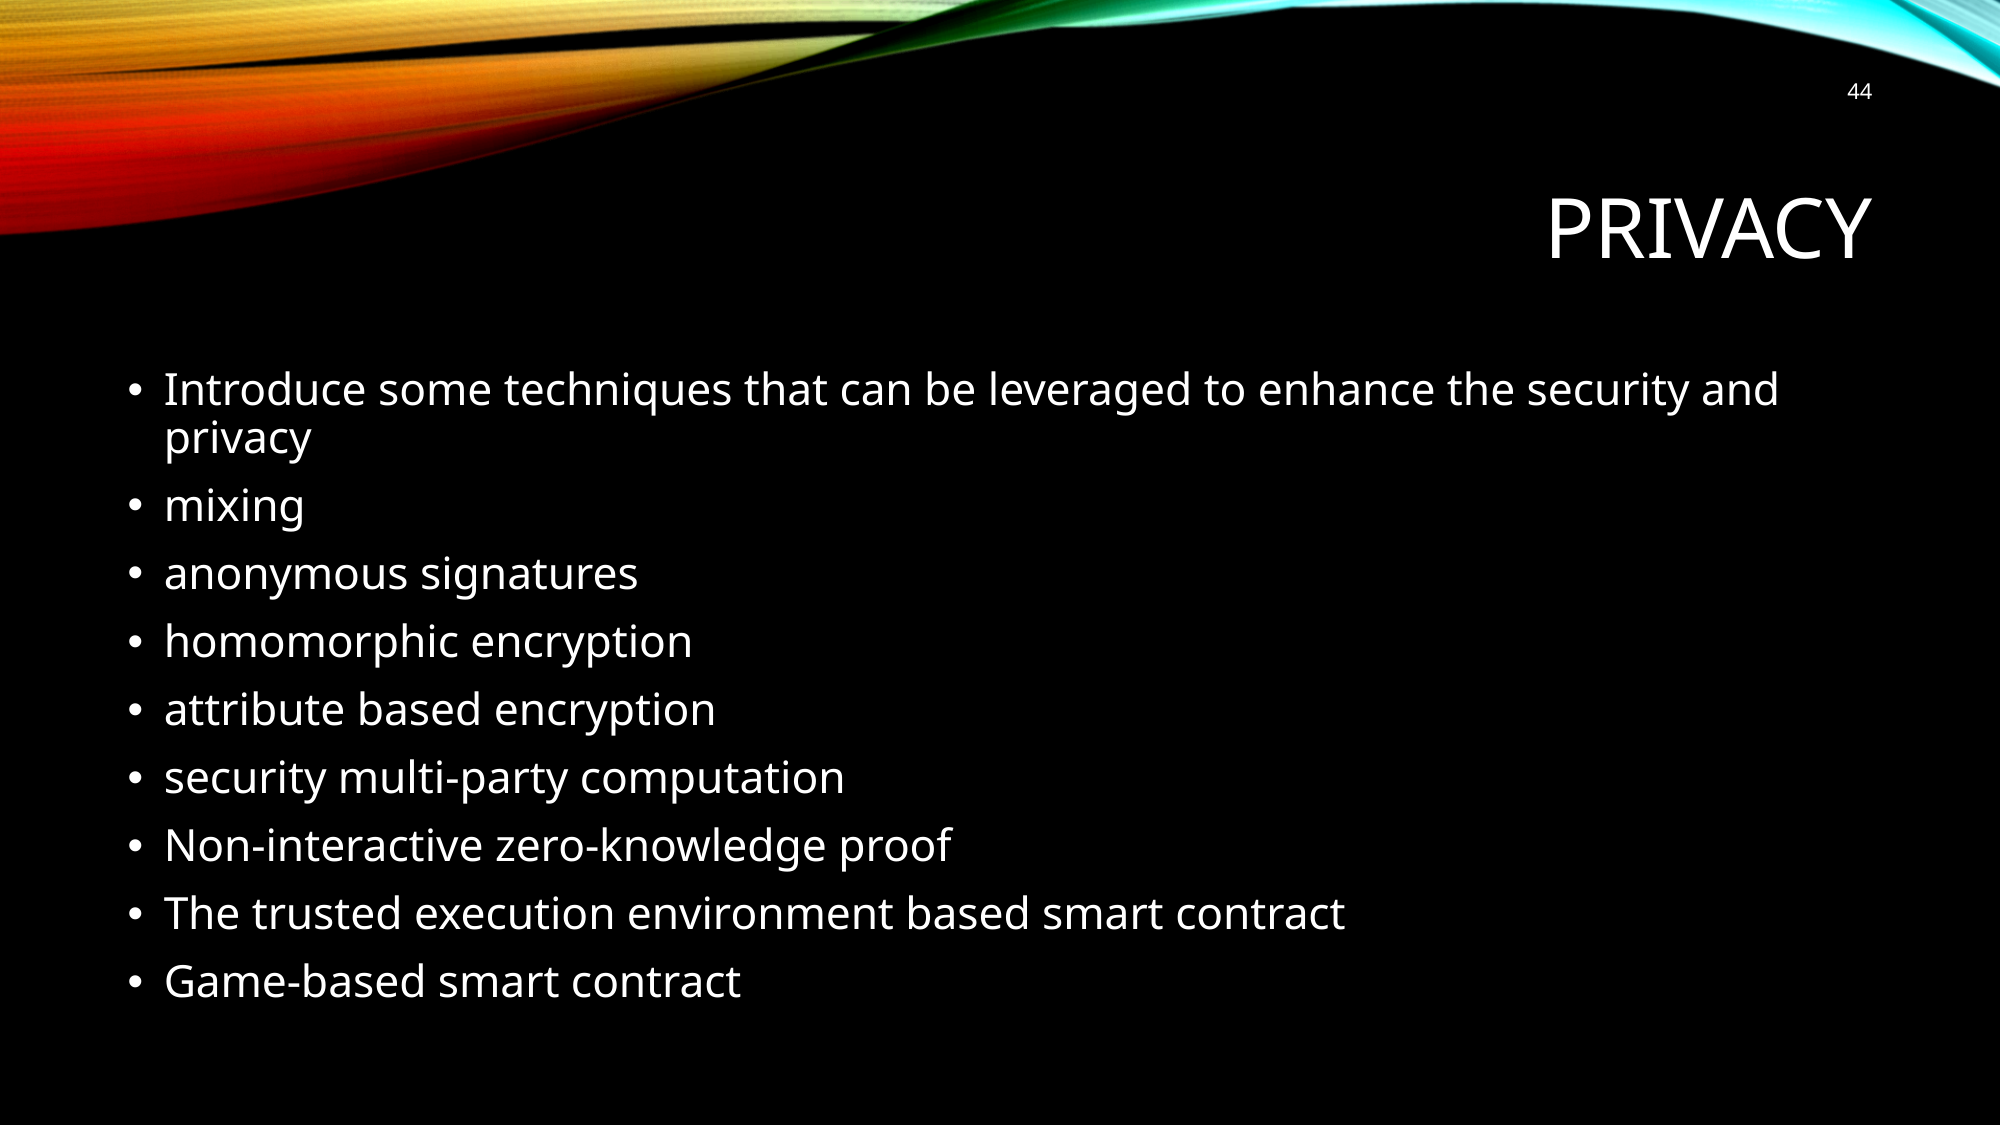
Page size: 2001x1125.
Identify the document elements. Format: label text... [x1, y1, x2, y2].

picture [0, 0, 2000, 237]
list Introduce some techniques that can be leveraged to enhance the security and privacy mixing anonymous signatures homomorphic encryption attribute based encryption security multi-party computation Non-interactive zero-knowledge proof The trusted execution environment based smart contract Game-based smart contract [112, 360, 1888, 1021]
slide_number 44 [1437, 62, 1888, 123]
title Privacy [474, 125, 1888, 338]
